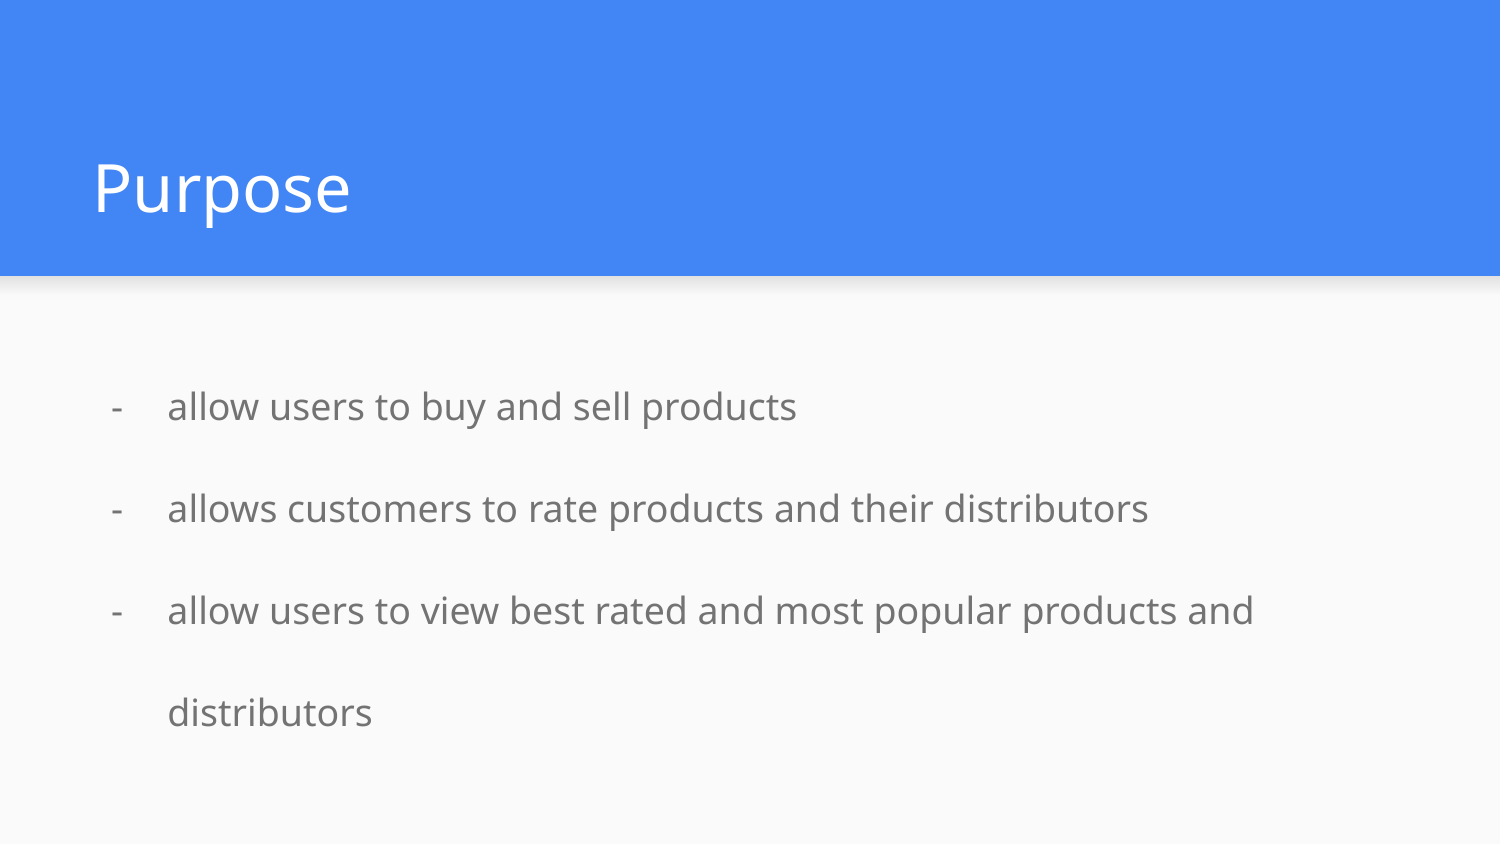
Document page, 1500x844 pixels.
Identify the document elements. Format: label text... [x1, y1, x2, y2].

list allow users to buy and sell products allows customers to rate products and their distributors allow users to view best rated and most popular products and distributors [77, 314, 1427, 760]
title Purpose [77, 121, 1427, 248]
